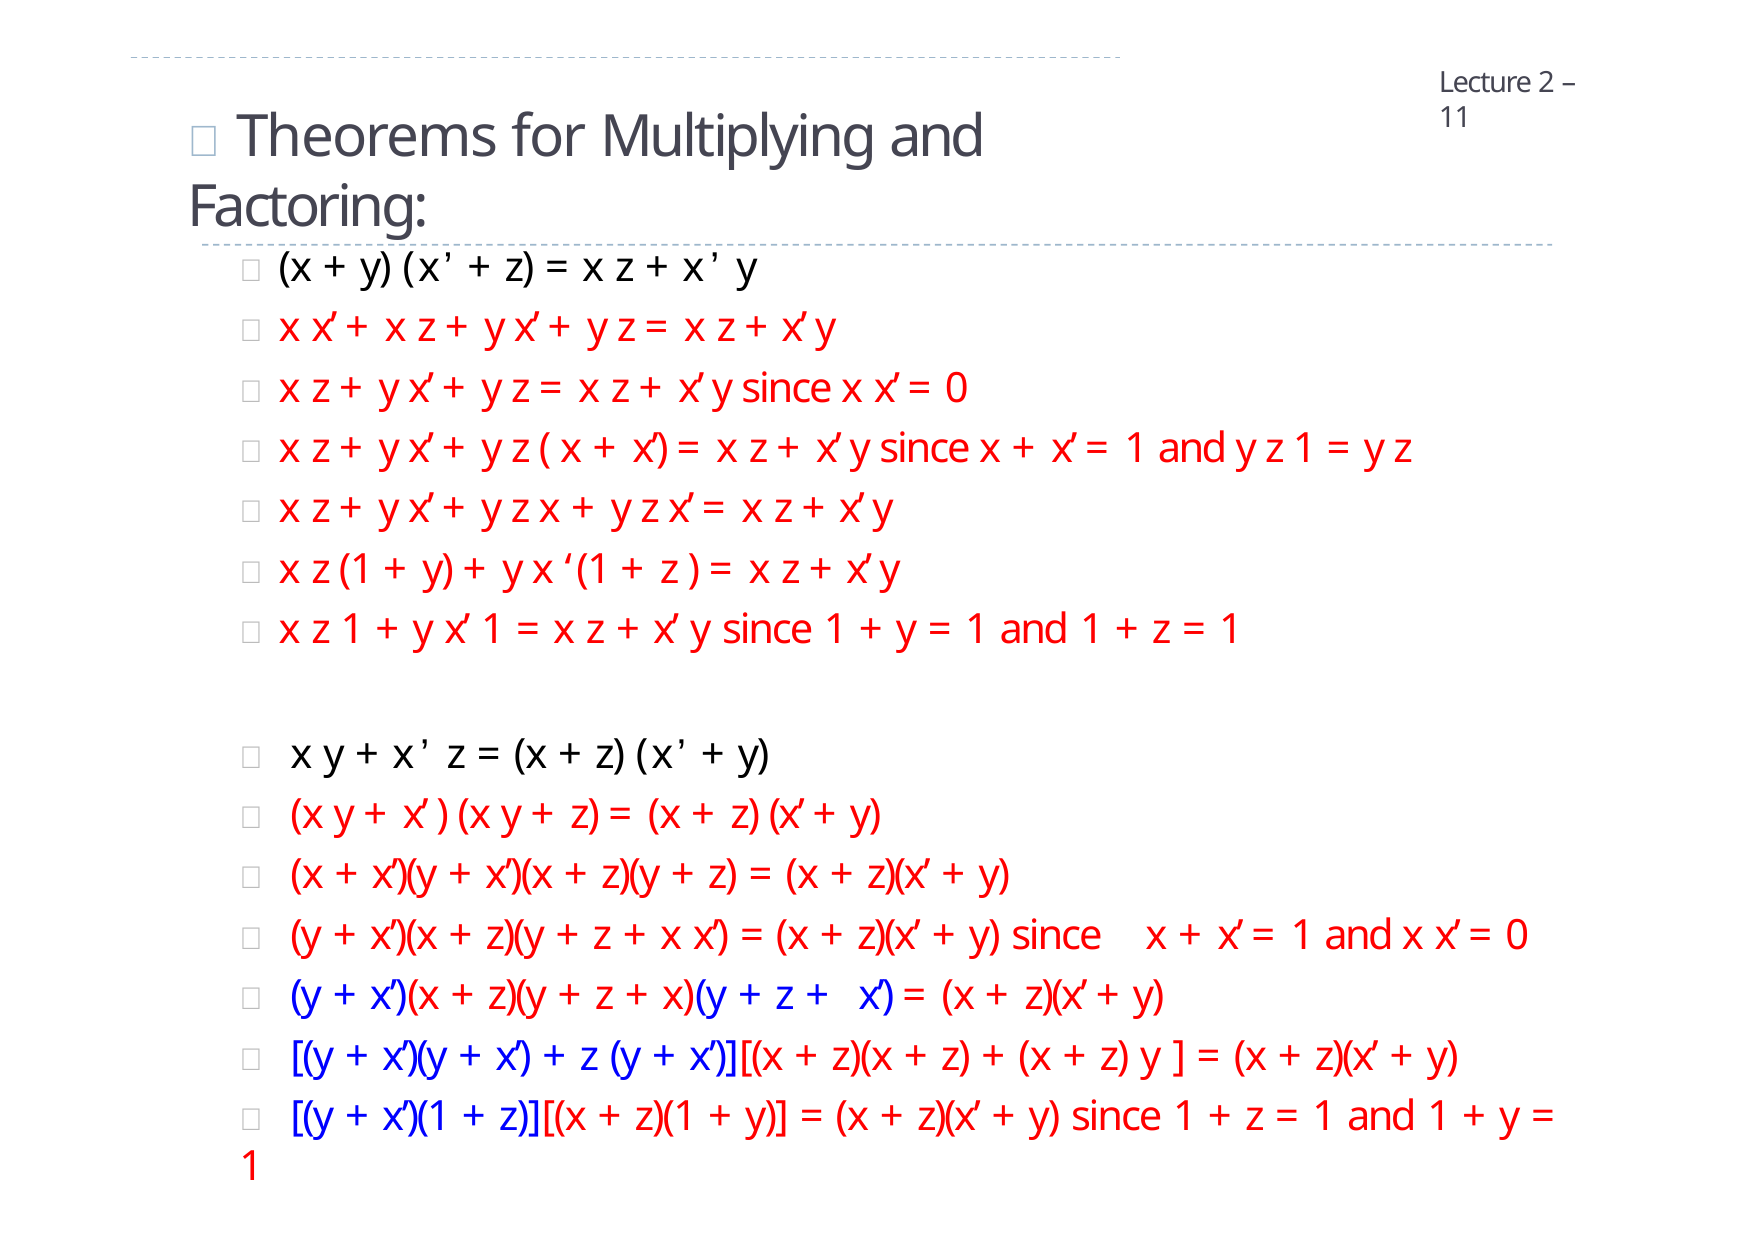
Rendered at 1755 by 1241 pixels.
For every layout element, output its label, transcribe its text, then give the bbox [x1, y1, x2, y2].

text_box  (x + y) (x’ + z) = x z + x’ y  x x’ + x z + y x’ + y z = x z + x’ y  x z + y x’ + y z = x z + x’ y since x x’ = 0  x z + y x’ + y z ( x + x’) = x z + x’ y since x + x’ = 1 and y z 1 = y z  x z + y x’ + y z x + y z x’ = x z + x’ y  x z (1 + y) + y x ‘ (1 + z ) = x z + x’ y  x z 1 + y x’ 1 = x z + x’ y since 1 + y = 1 and 1 + z = 1  x y + x’ z = (x + z) (x’ + y)  (x y + x’ ) (x y + z) = (x + z) (x’ + y)  (x + x’)(y + x’)(x + z)(y + z) = (x + z)(x’ + y)  (y + x’)(x + z)(y + z + x x’) = (x + z)(x’ + y) since x + x’ = 1 and x x’ = 0  (y + x’)(x + z)(y + z + x)(y + z + x’) = (x + z)(x’ + y)  [(y + x’)(y + x’) + z (y + x’)][(x + z)(x + z) + (x + z) y ] = (x + z)(x’ + y)  [(y + x’)(1 + z)][(x + z)(1 + y)] = (x + z)(x’ + y) since 1 + z = 1 and 1 + y = 1 [237, 228, 1587, 1189]
text_box Lecture 2 – 11 [1436, 61, 1614, 134]
title  Theorems for Multiplying and Factoring: [185, 96, 1180, 306]
